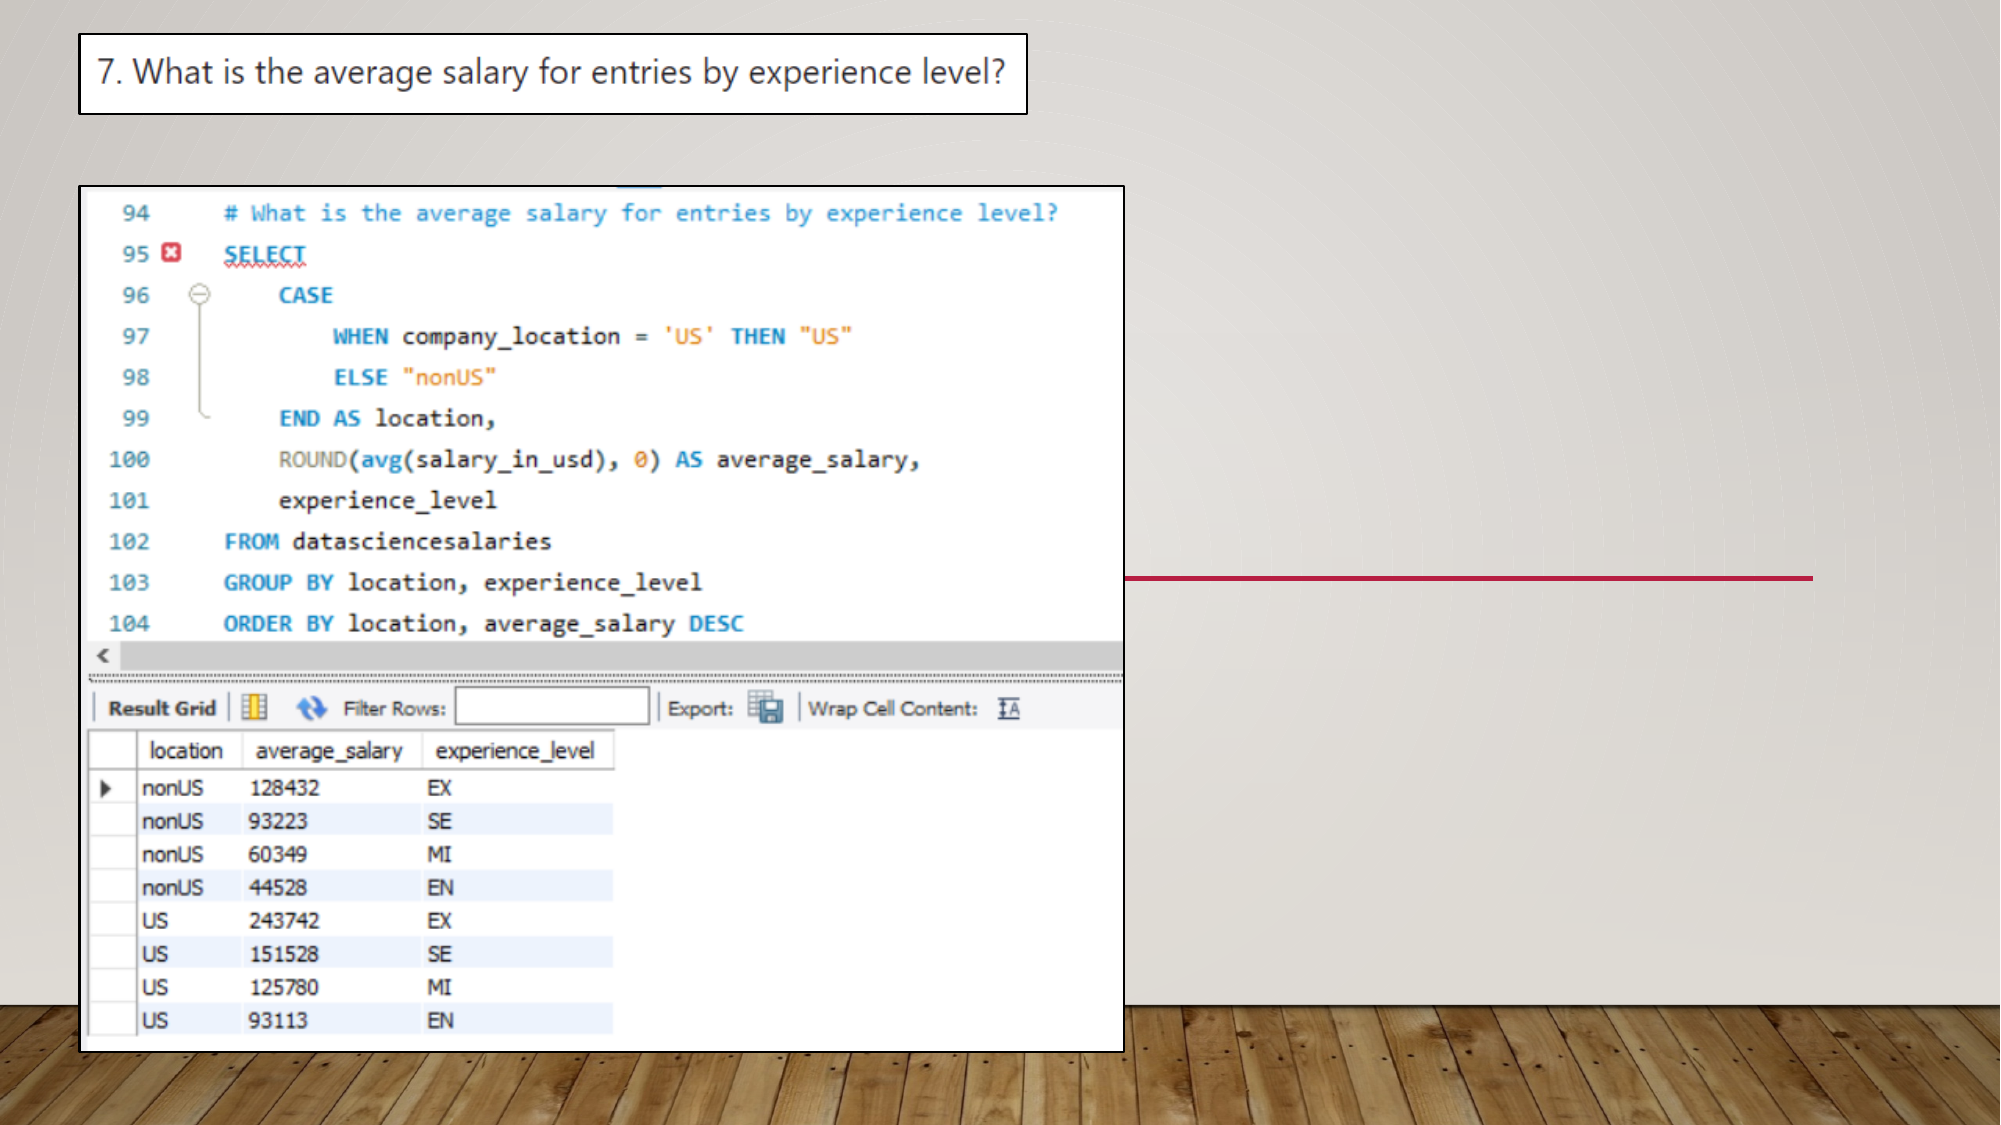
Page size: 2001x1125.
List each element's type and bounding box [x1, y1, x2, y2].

picture [0, 1005, 2000, 1125]
picture [80, 34, 1026, 114]
picture [80, 186, 1123, 1051]
